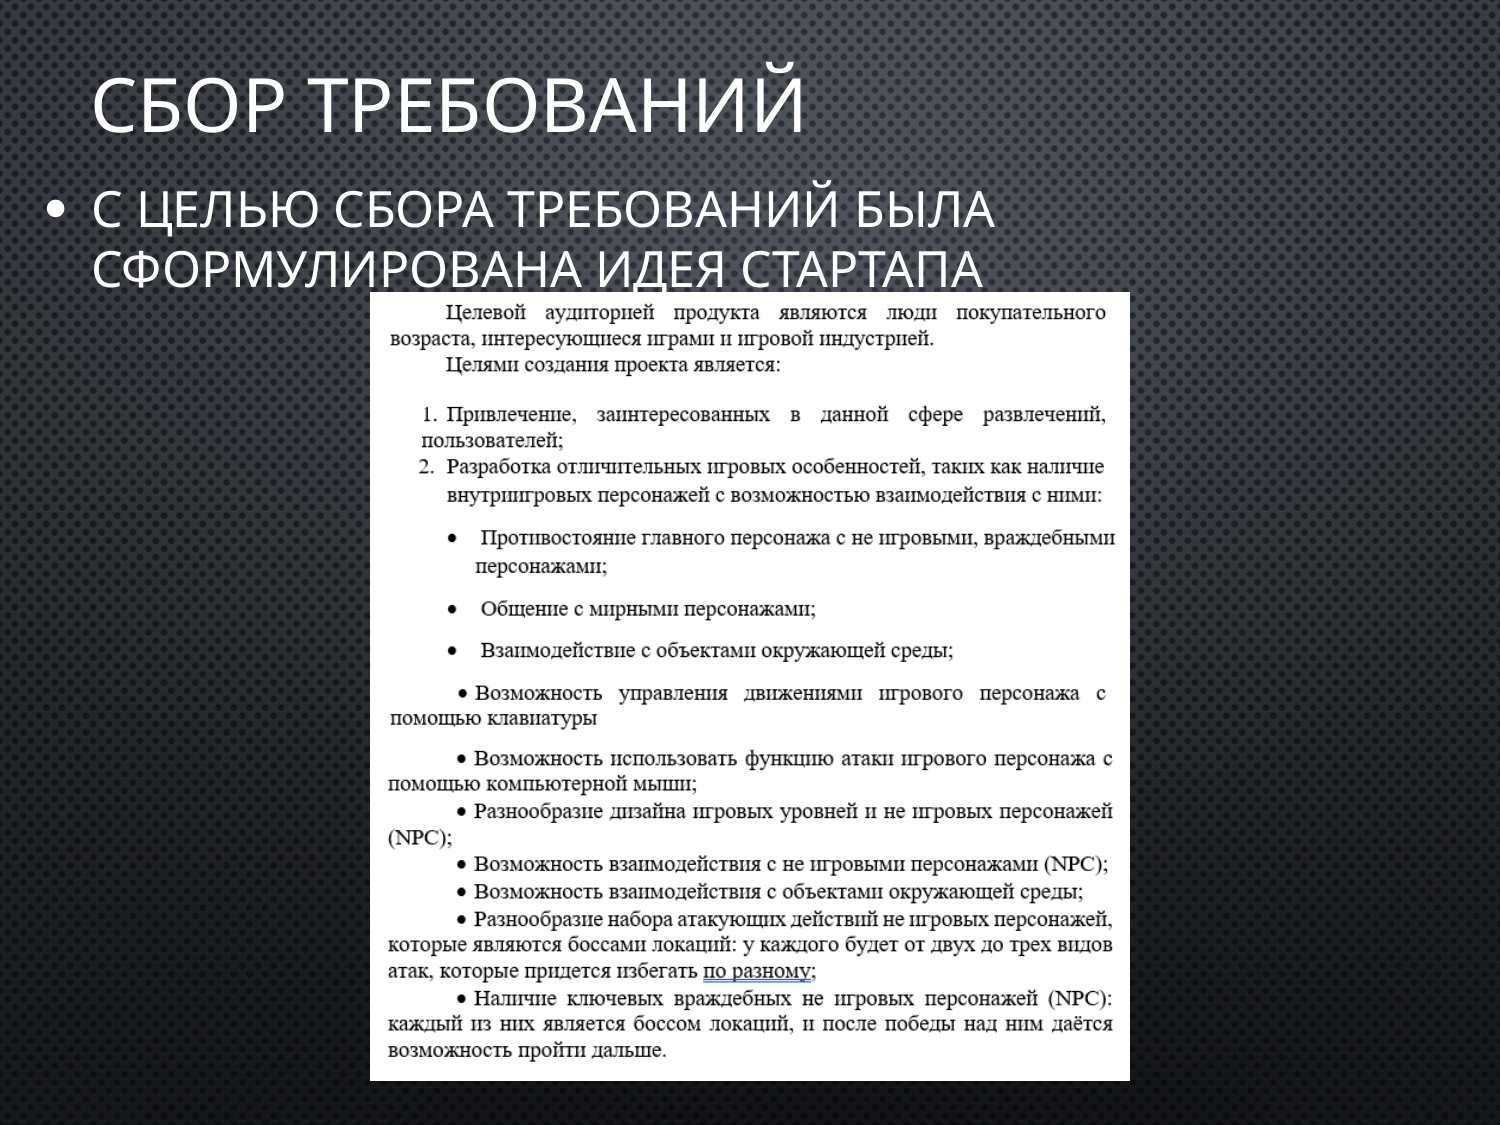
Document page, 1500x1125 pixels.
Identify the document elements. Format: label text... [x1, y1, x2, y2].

picture [370, 292, 1130, 1081]
title Сбор требований [75, 45, 1425, 160]
list С целью сбора требований была сформулирована идея стартапа [29, 160, 1471, 315]
